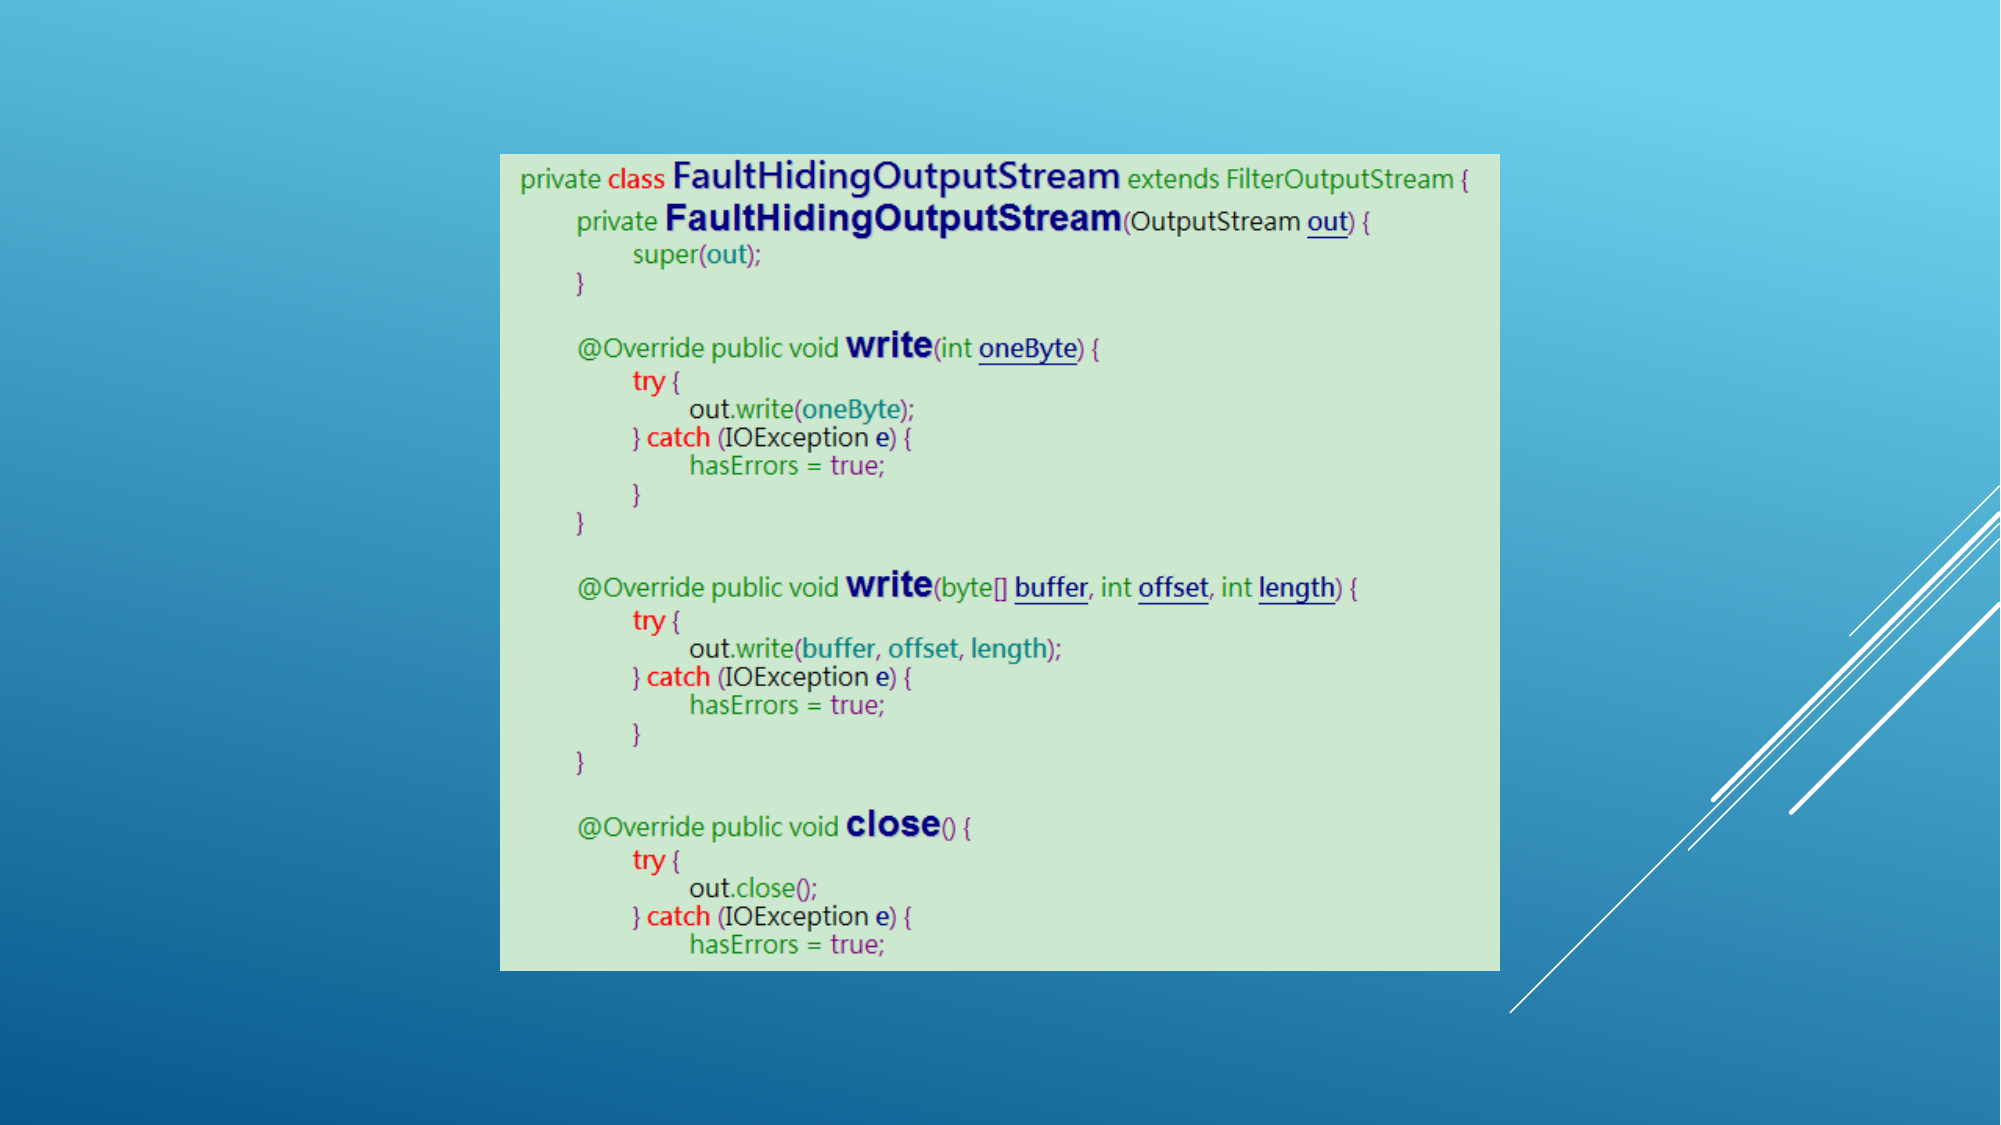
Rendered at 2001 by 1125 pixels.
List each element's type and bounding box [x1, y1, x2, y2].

picture [500, 154, 1500, 971]
